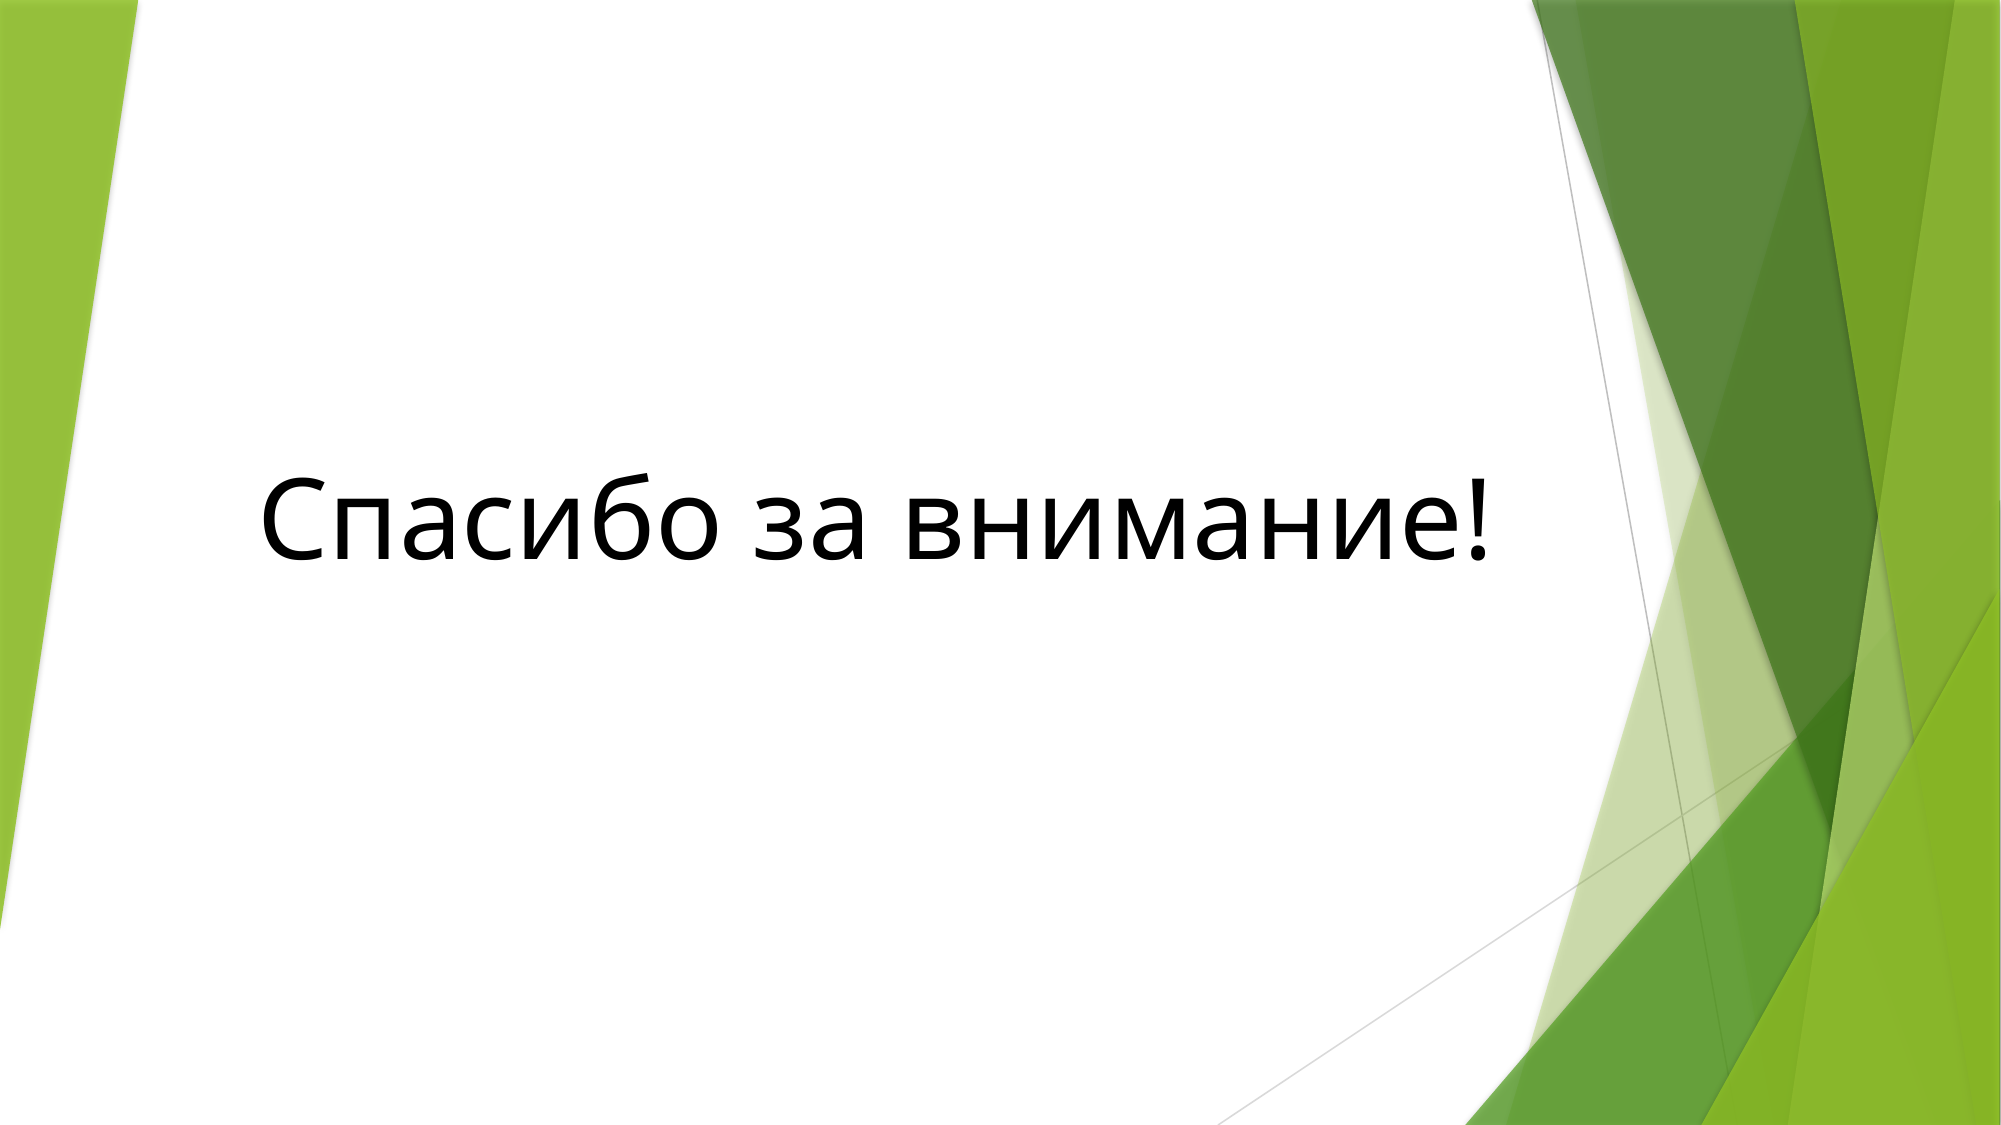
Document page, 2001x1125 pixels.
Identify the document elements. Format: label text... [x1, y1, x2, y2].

title Спасибо за внимание! [230, 331, 1522, 590]
